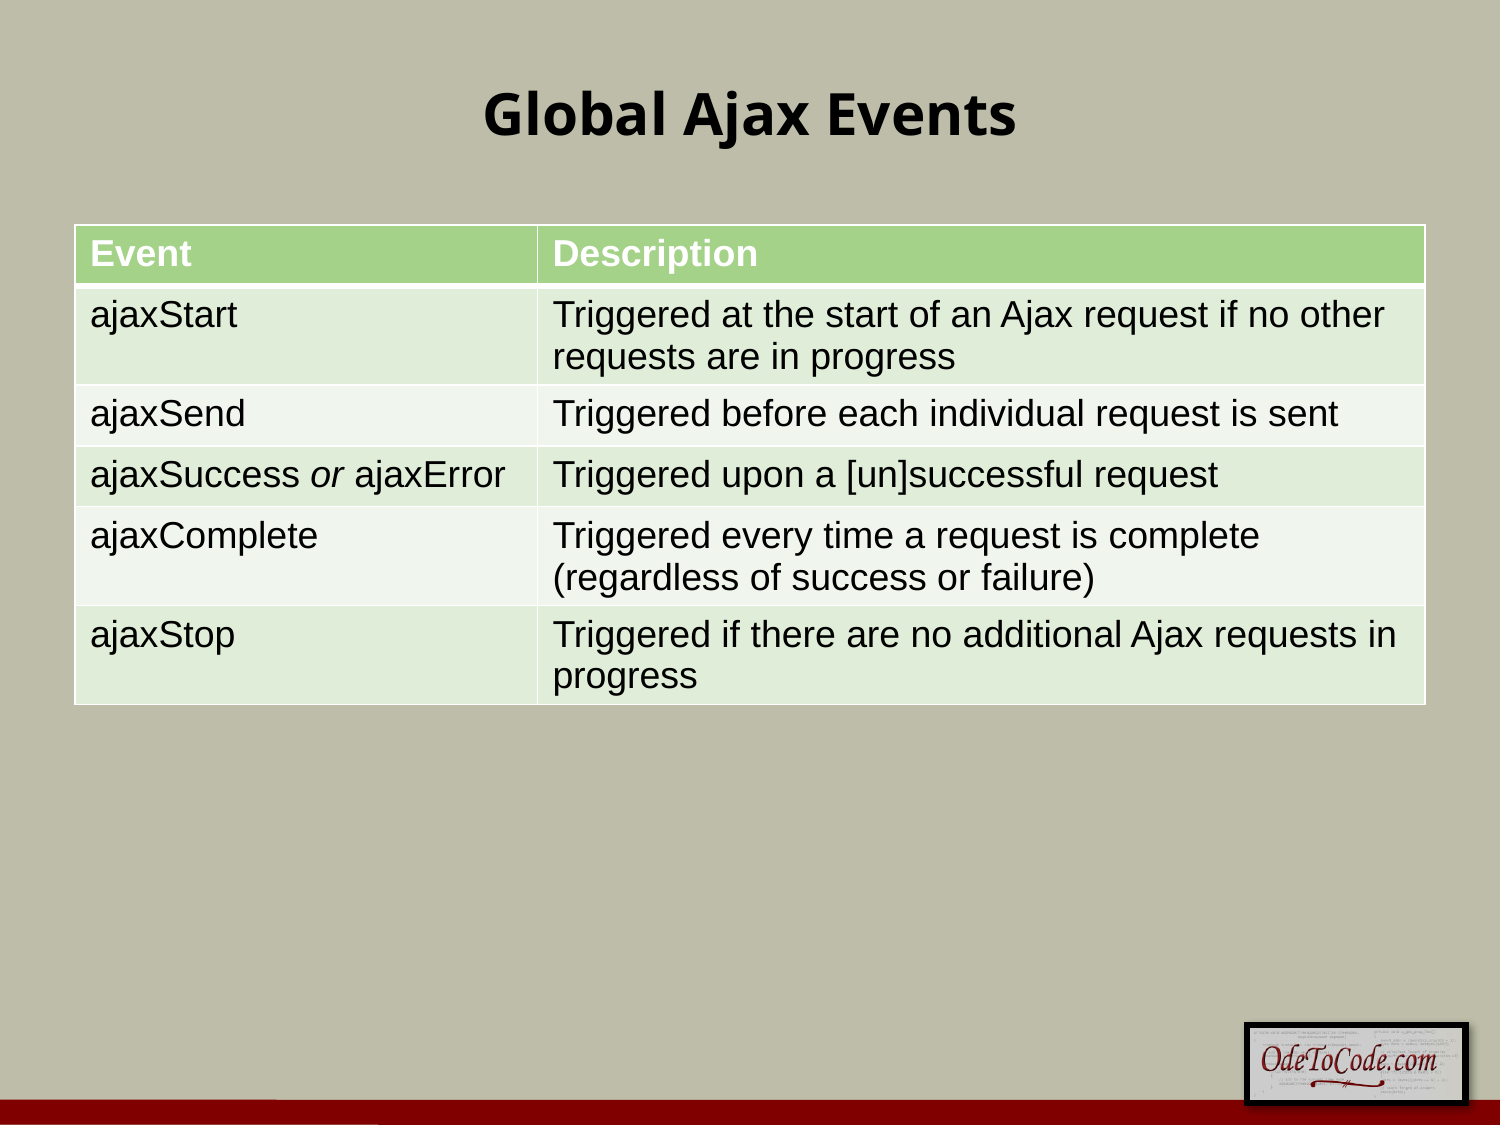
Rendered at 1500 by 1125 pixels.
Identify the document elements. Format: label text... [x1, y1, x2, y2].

table_cell Triggered upon a [un]successful request [538, 447, 1424, 506]
table_cell Triggered every time a request is complete (regardless of success or failure) [538, 507, 1424, 605]
table_cell Triggered at the start of an Ajax request if no other requests are in progress [538, 289, 1424, 384]
title Global Ajax Events [74, 49, 1426, 176]
table_cell ajaxSend [76, 386, 537, 445]
picture [1250, 1028, 1462, 1100]
table_cell Triggered if there are no additional Ajax requests in progress [538, 606, 1424, 704]
table_cell ajaxComplete [76, 507, 537, 605]
table_header Event [76, 226, 537, 283]
table_cell ajaxSuccess or ajaxError [76, 447, 537, 506]
table_cell Triggered before each individual request is sent [538, 386, 1424, 445]
table_cell ajaxStop [76, 606, 537, 704]
table_cell ajaxStart [76, 289, 537, 384]
table_header Description [538, 226, 1424, 283]
